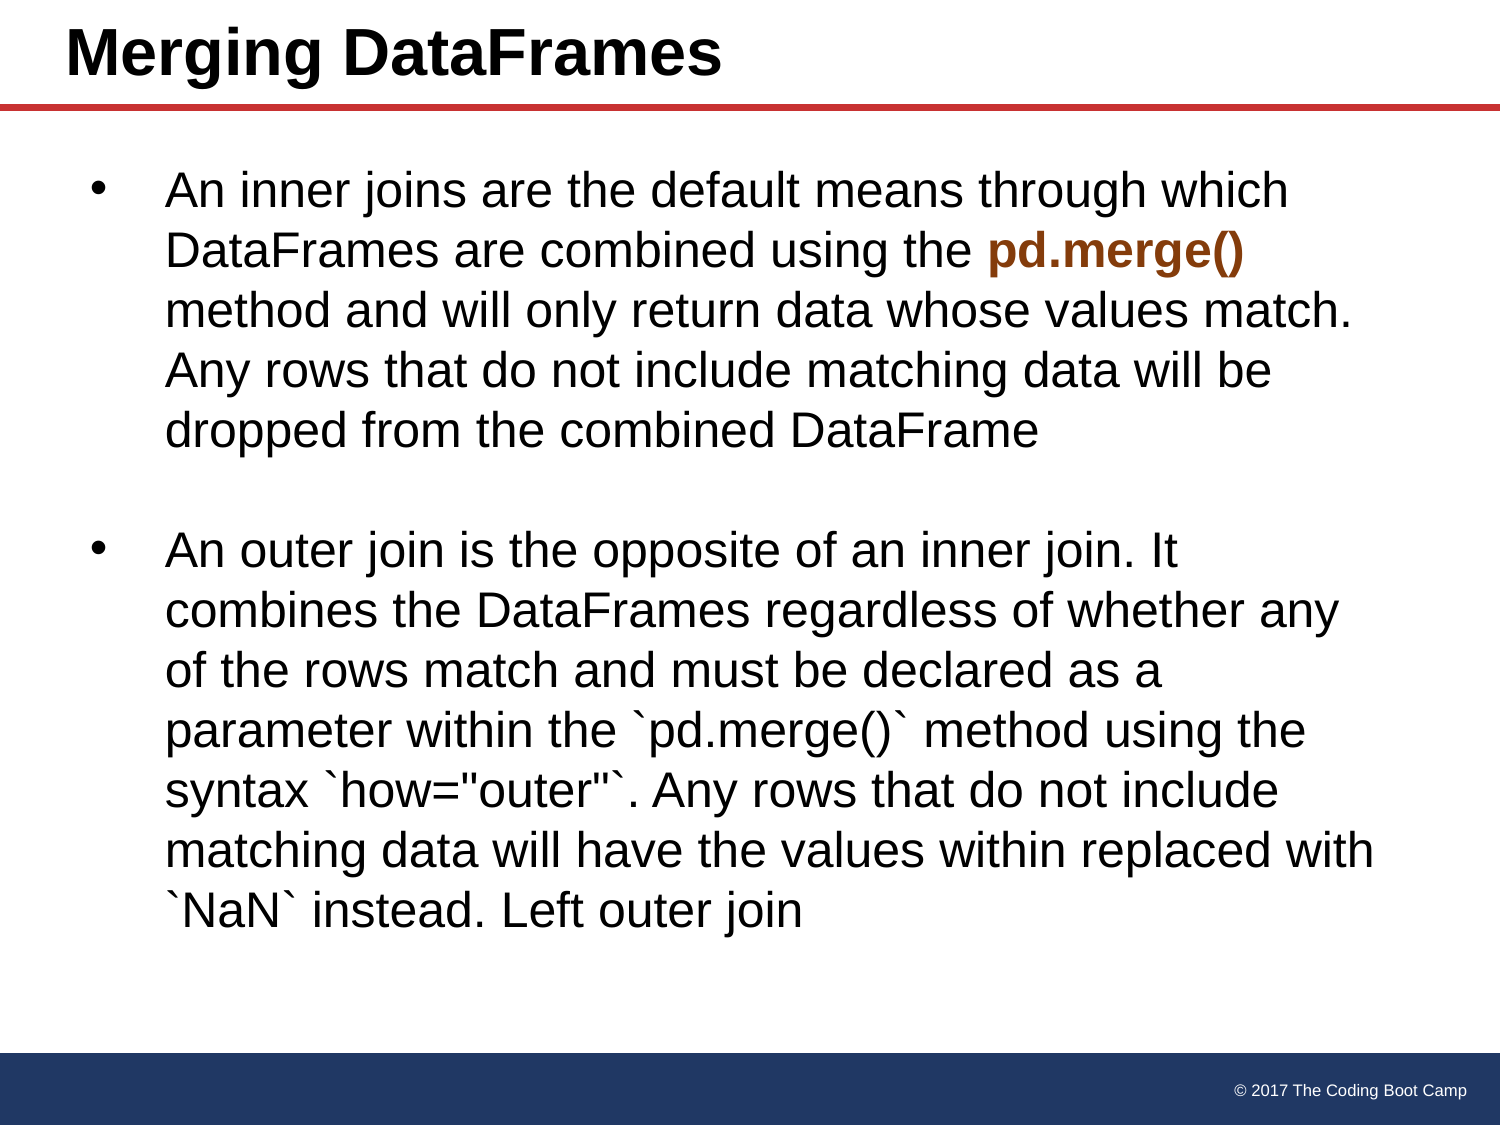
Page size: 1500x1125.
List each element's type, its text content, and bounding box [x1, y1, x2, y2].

text_box An inner joins are the default means through which DataFrames are combined using the pd.merge() method and will only return data whose values match. Any rows that do not include matching data will be dropped from the combined DataFrame An outer join is the opposite of an inner join. It combines the DataFrames regardless of whether any of the rows match and must be declared as a parameter within the `pd.merge()` method using the syntax `how="outer"`. Any rows that do not include matching data will have the values within replaced with `NaN` instead. Left outer join [75, 149, 1400, 945]
title Merging DataFrames [50, 0, 948, 108]
